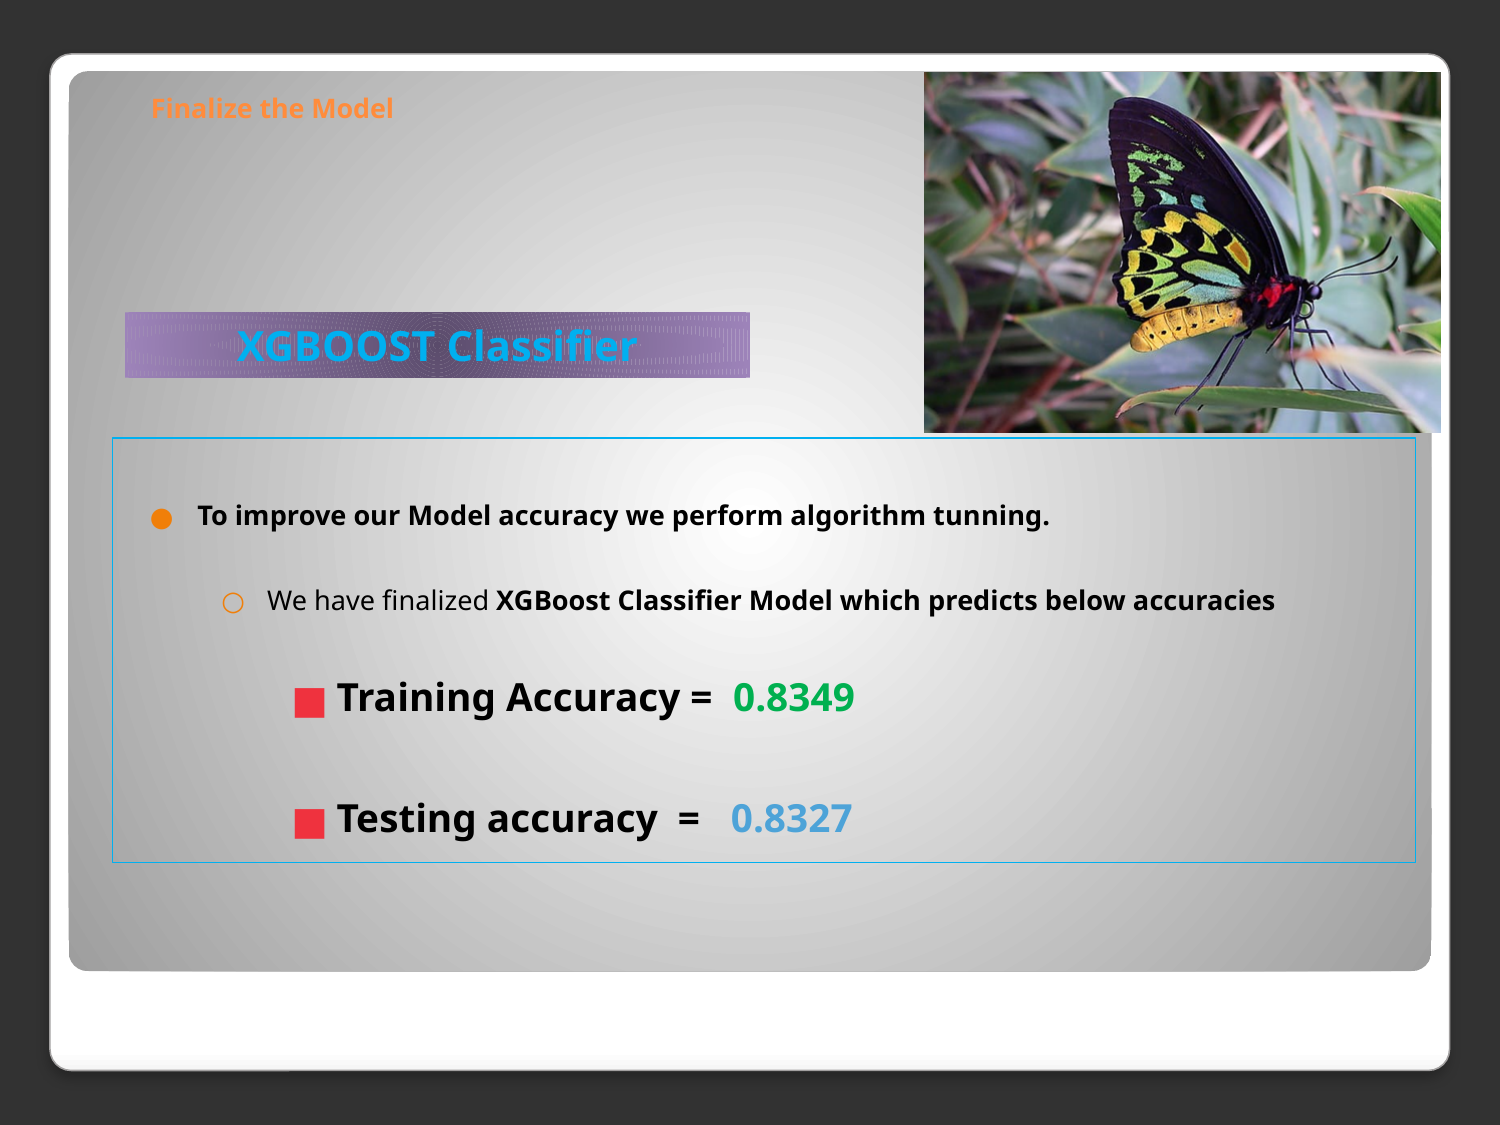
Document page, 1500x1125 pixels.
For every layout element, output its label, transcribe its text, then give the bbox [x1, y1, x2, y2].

list To improve our Model accuracy we perform algorithm tunning. We have finalized XGBoost Classifier Model which predicts below accuracies Training Accuracy = 0.8349 Testing accuracy = 0.8327 [112, 438, 1416, 863]
picture [924, 72, 1441, 434]
text_box XGBOOST Classifier [125, 312, 750, 378]
title Finalize the Model [135, 75, 900, 215]
